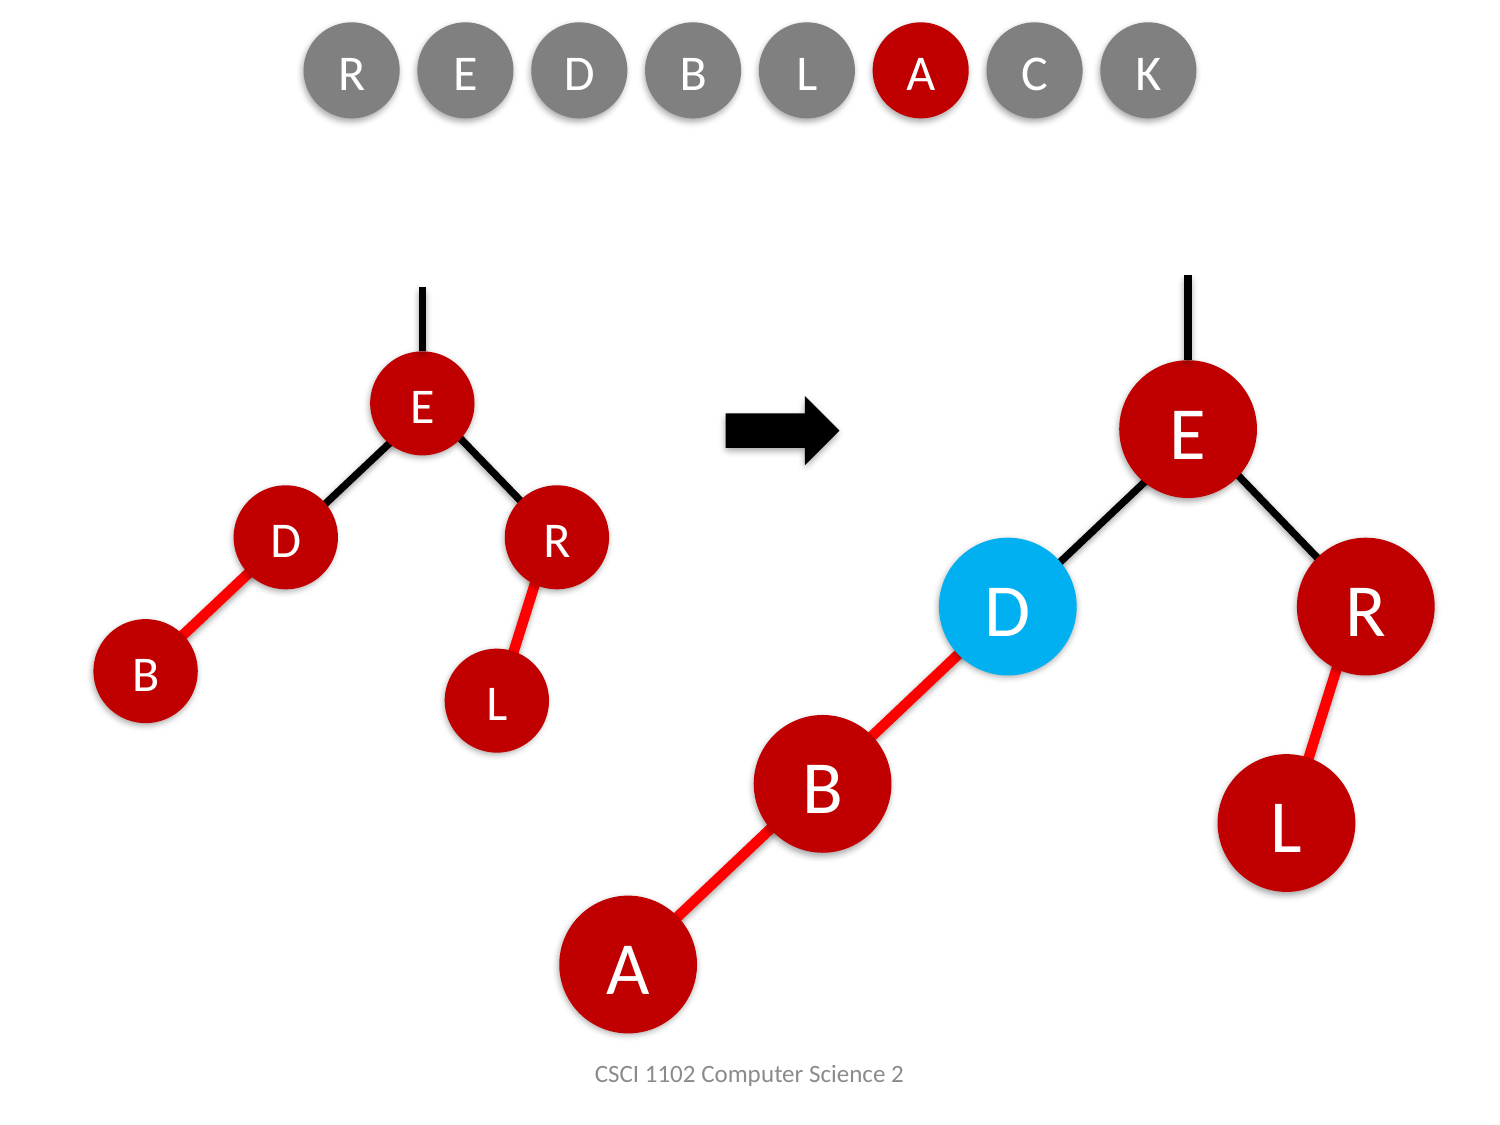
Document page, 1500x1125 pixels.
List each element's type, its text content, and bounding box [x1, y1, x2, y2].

footer CSCI 1102 Computer Science 2 [512, 1042, 988, 1103]
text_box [303, 22, 1197, 119]
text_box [93, 287, 553, 753]
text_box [558, 275, 1435, 1034]
